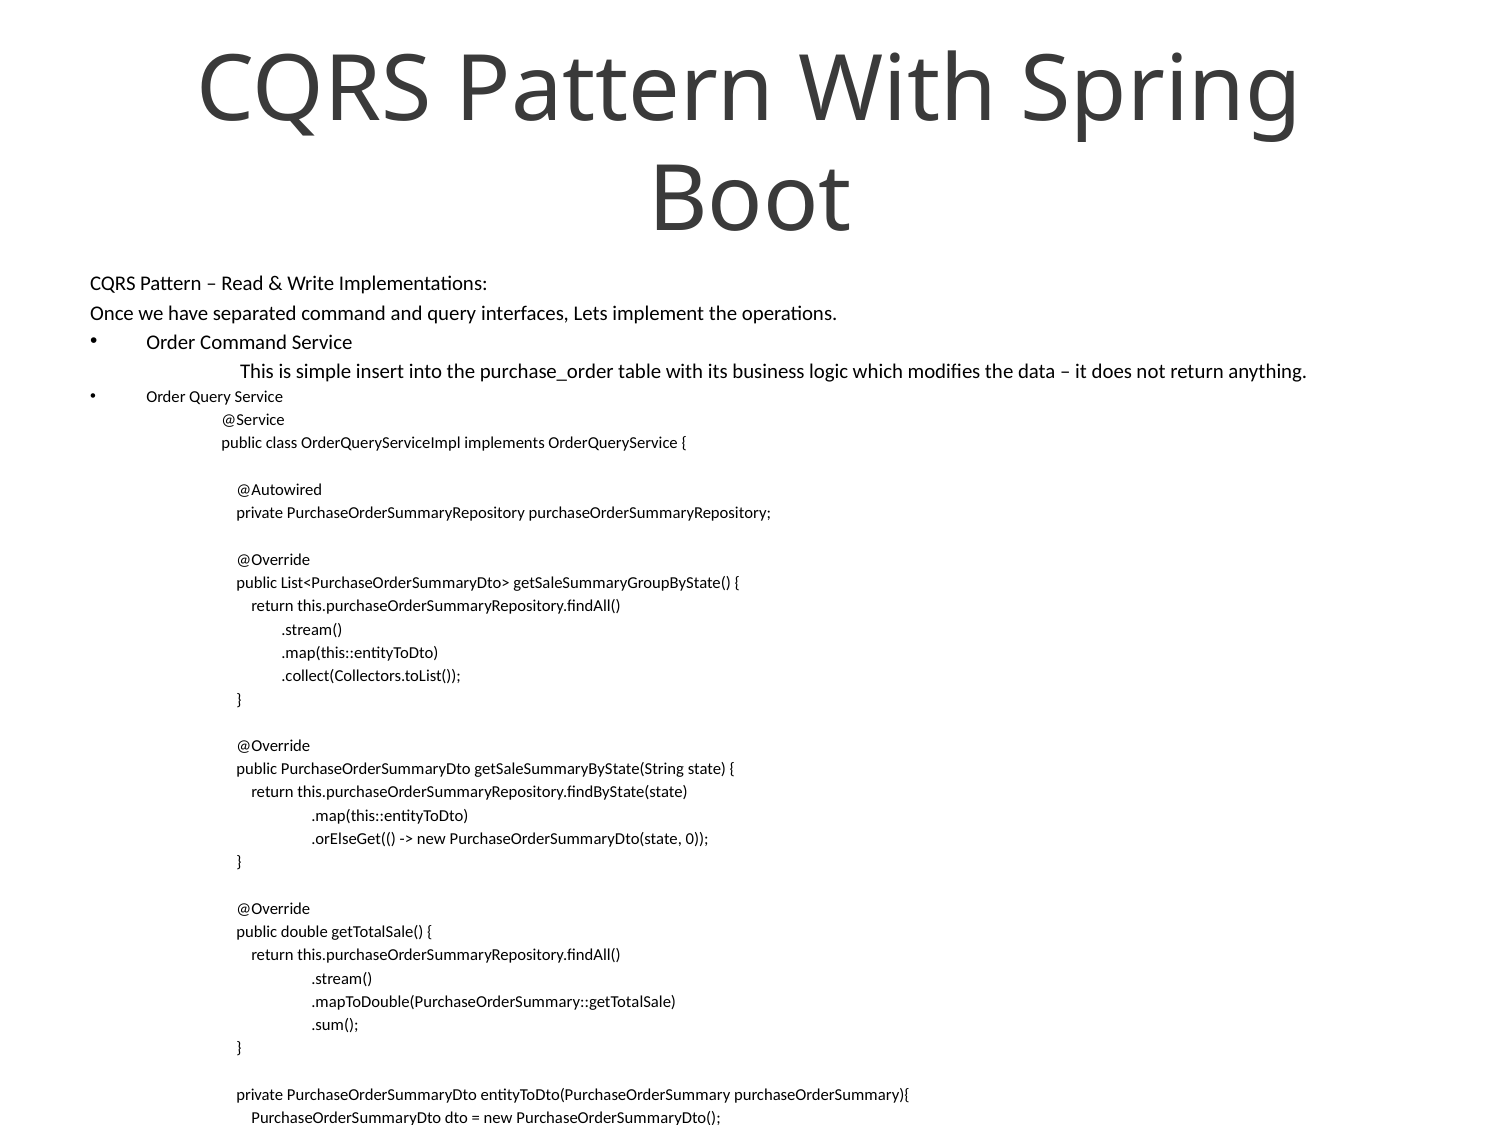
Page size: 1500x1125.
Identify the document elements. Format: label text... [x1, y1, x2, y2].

list CQRS Pattern – Read & Write Implementations: Once we have separated command and query interfaces, Lets implement the operations. Order Command Service This is simple insert into the purchase_order table with its business logic which modifies the data – it does not return anything. Order Query Service @Service public class OrderQueryServiceImpl implements OrderQueryService { @Autowired private PurchaseOrderSummaryRepository purchaseOrderSummaryRepository; @Override public List<PurchaseOrderSummaryDto> getSaleSummaryGroupByState() { return this.purchaseOrderSummaryRepository.findAll() .stream() .map(this::entityToDto) .collect(Collectors.toList()); } @Override public PurchaseOrderSummaryDto getSaleSummaryByState(String state) { return this.purchaseOrderSummaryRepository.findByState(state) .map(this::entityToDto) .orElseGet(() -> new PurchaseOrderSummaryDto(state, 0)); } @Override public double getTotalSale() { return this.purchaseOrderSummaryRepository.findAll() .stream() .mapToDouble(PurchaseOrderSummary::getTotalSale) .sum(); } private PurchaseOrderSummaryDto entityToDto(PurchaseOrderSummary purchaseOrderSummary){ PurchaseOrderSummaryDto dto = new PurchaseOrderSummaryDto(); dto.setState(purchaseOrderSummary.getState()); dto.setTotalSale(purchaseOrderSummary.getTotalSale()); return dto; } } [75, 262, 1500, 1125]
title CQRS Pattern With Spring Boot [75, 45, 1425, 233]
